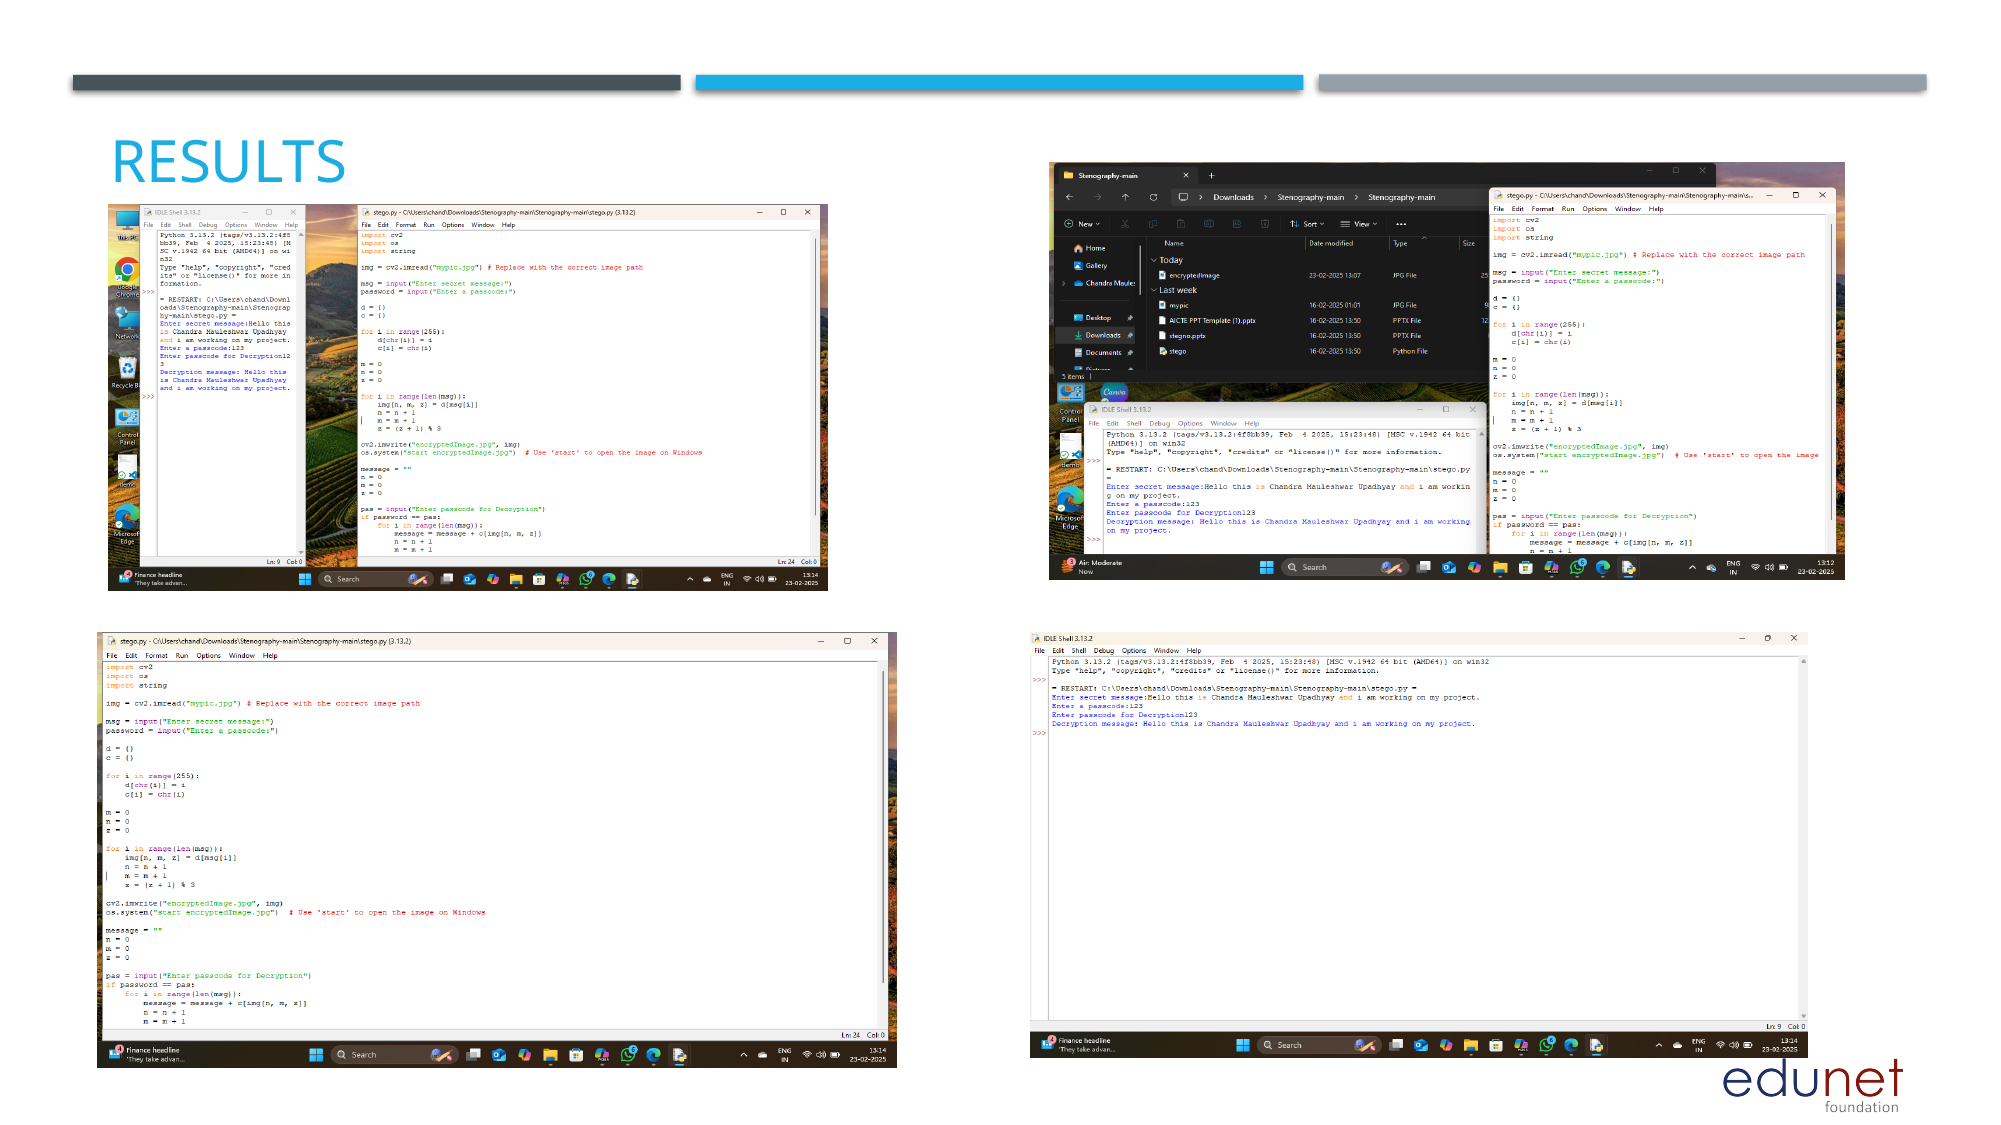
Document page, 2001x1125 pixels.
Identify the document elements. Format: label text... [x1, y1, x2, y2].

picture [107, 204, 829, 591]
picture [1030, 632, 1905, 1116]
picture [96, 631, 897, 1069]
title Results [95, 115, 1905, 203]
picture [1030, 162, 1880, 591]
